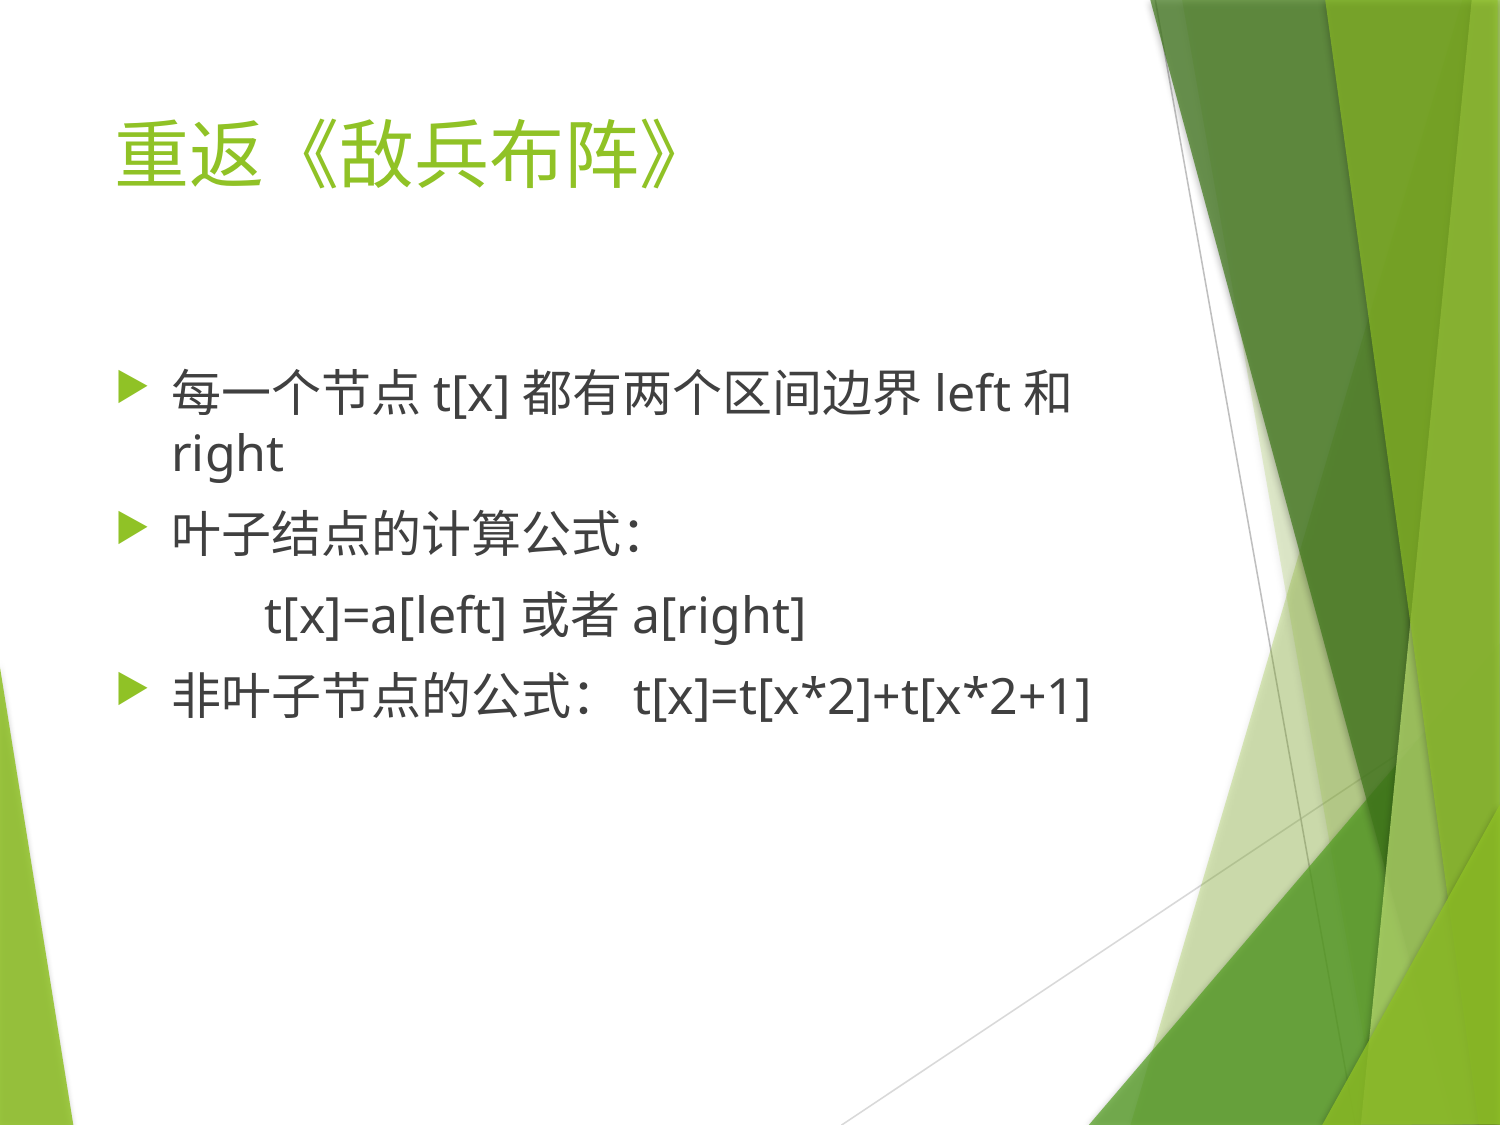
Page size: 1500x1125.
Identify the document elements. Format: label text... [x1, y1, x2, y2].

title 重返《敌兵布阵》 [99, 99, 1142, 317]
list 每一个节点t[x]都有两个区间边界left和right 叶子结点的计算公式： t[x]=a[left]或者a[right] 非叶子节点的公式：t[x]=t[x*2]+t[x*2+1] [99, 354, 1142, 992]
